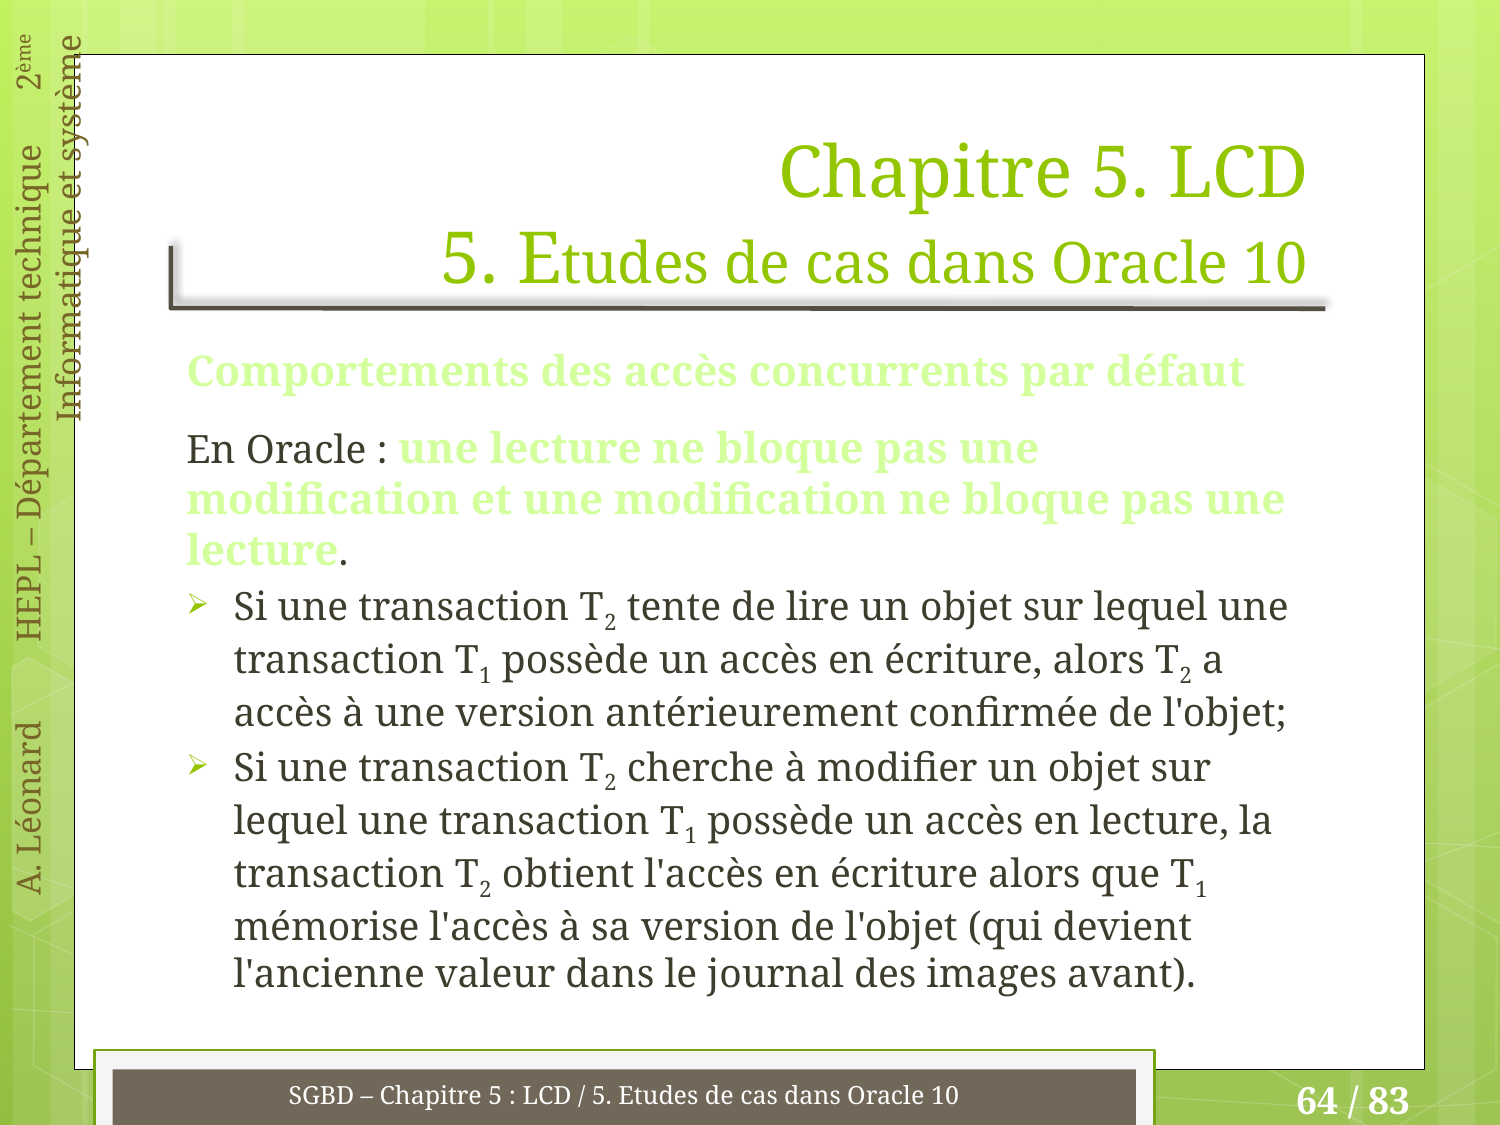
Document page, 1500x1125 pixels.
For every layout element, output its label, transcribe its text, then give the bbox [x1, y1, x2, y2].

footer SGBD – Chapitre 5 : LCD / 5. Etudes de cas dans Oracle 10 [112, 1067, 1136, 1125]
list Comportements des accès concurrents par défaut En Oracle : une lecture ne bloque pas une modification et une modification ne bloque pas une lecture. Si une transaction T2 tente de lire un objet sur lequel une transaction T1 possède un accès en écriture, alors T2 a accès à une version antérieurement confirmée de l'objet; Si une transaction T2 cherche à modifier un objet sur lequel une transaction T1 possède un accès en lecture, la transaction T2 obtient l'accès en écriture alors que T1 mémorise l'accès à sa version de l'objet (qui devient l'ancienne valeur dans le journal des images avant). [171, 336, 1323, 1047]
title Chapitre 5. LCD 5. Etudes de cas dans Oracle 10 [171, 118, 1324, 306]
